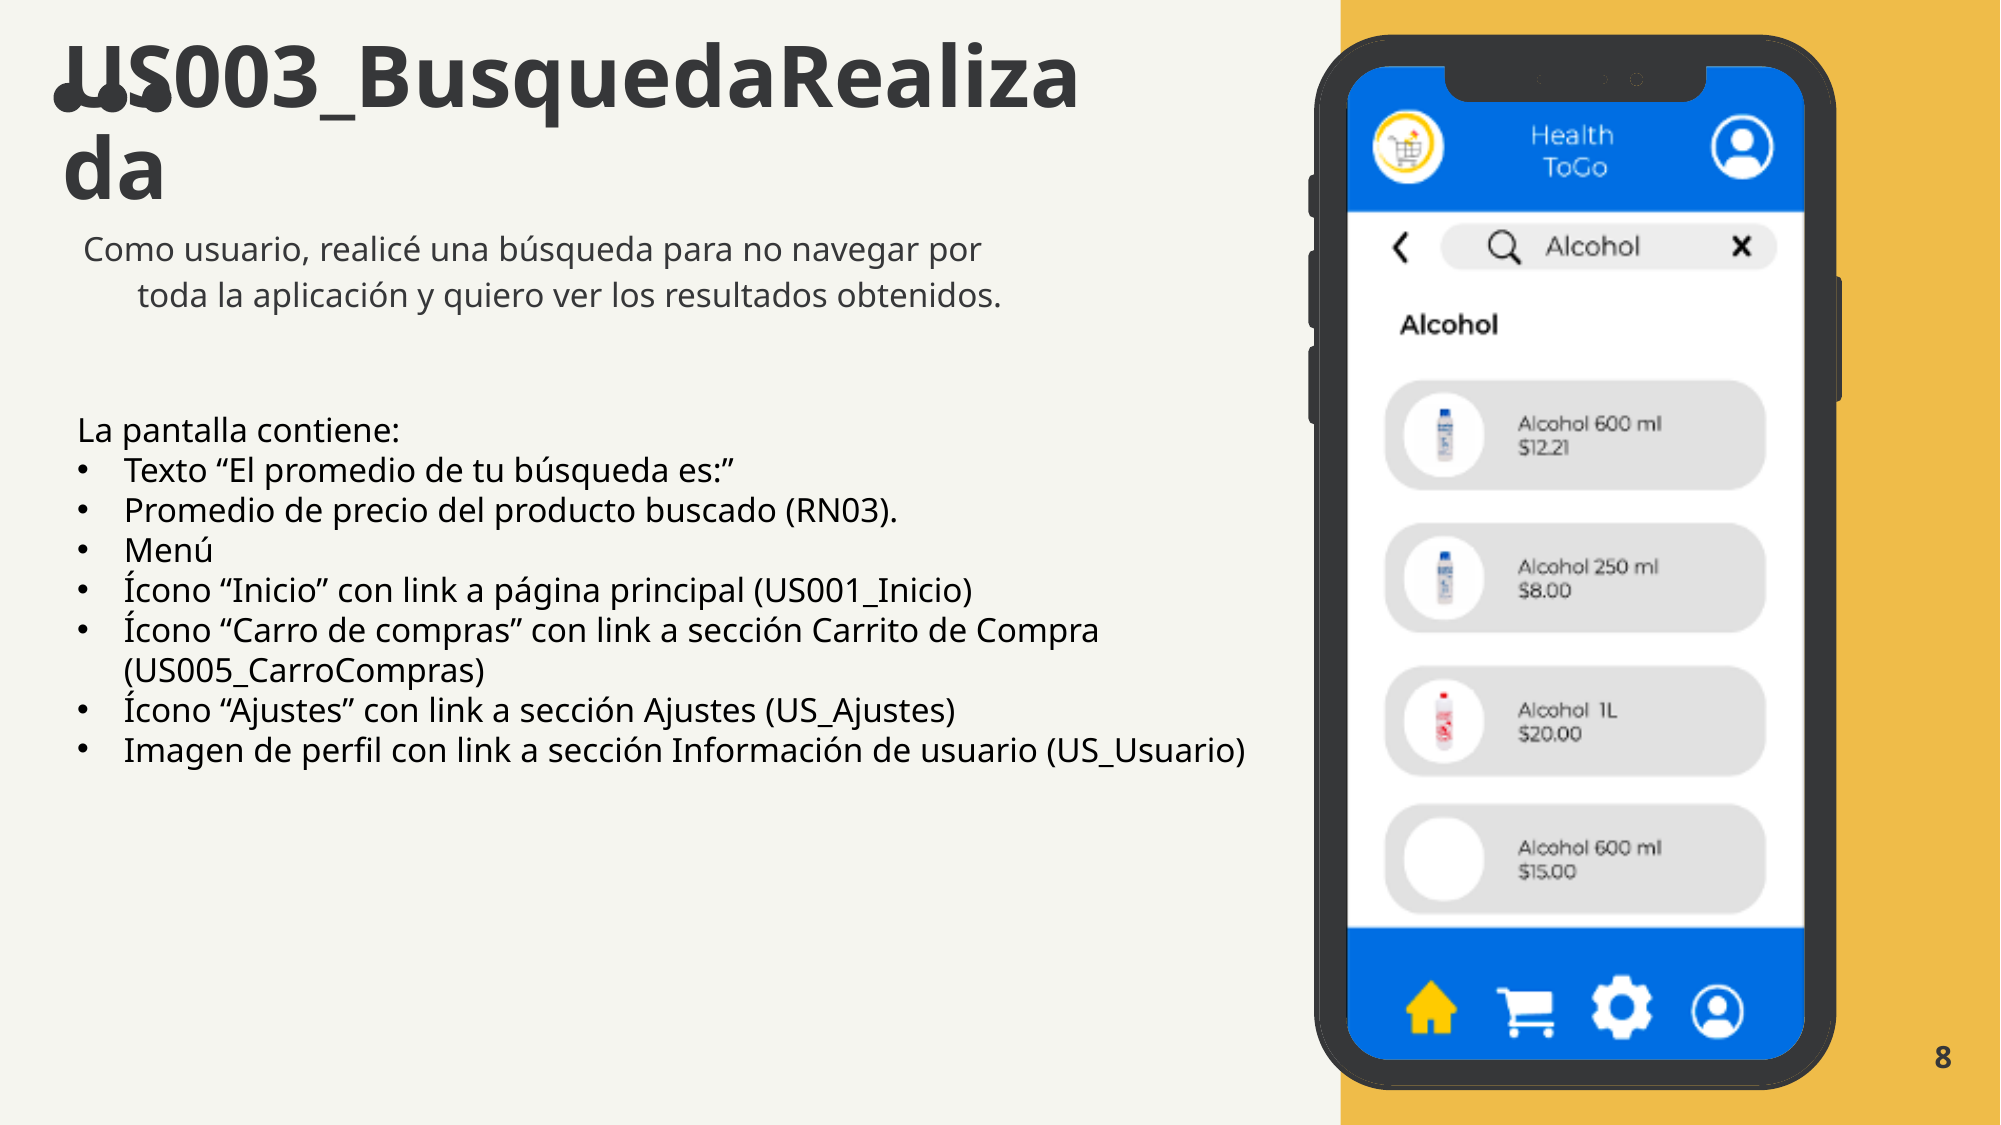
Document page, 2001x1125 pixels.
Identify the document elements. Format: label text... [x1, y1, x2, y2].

subtitle Como usuario, realicé una búsqueda para no navegar por toda la aplicación y quiero ver los resultados obtenidos. [62, 221, 1061, 331]
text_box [1308, 34, 1843, 1091]
text_box [1340, 0, 2000, 1125]
text_box La pantalla contiene: Texto “El promedio de tu búsqueda es:” Promedio de precio del producto buscado (RN03). Menú Ícono “Inicio” con link a página principal (US001_Inicio) Ícono “Carro de compras” con link a sección Carrito de Compra (US005_CarroCompras) Ícono “Ajustes” con link a sección Ajustes (US_Ajustes) Imagen de perfil con link a sección Información de usuario (US_Usuario) [62, 401, 1303, 776]
title US003_BusquedaRealizada [62, 109, 1101, 218]
slide_number 8 [1847, 1038, 1953, 1079]
